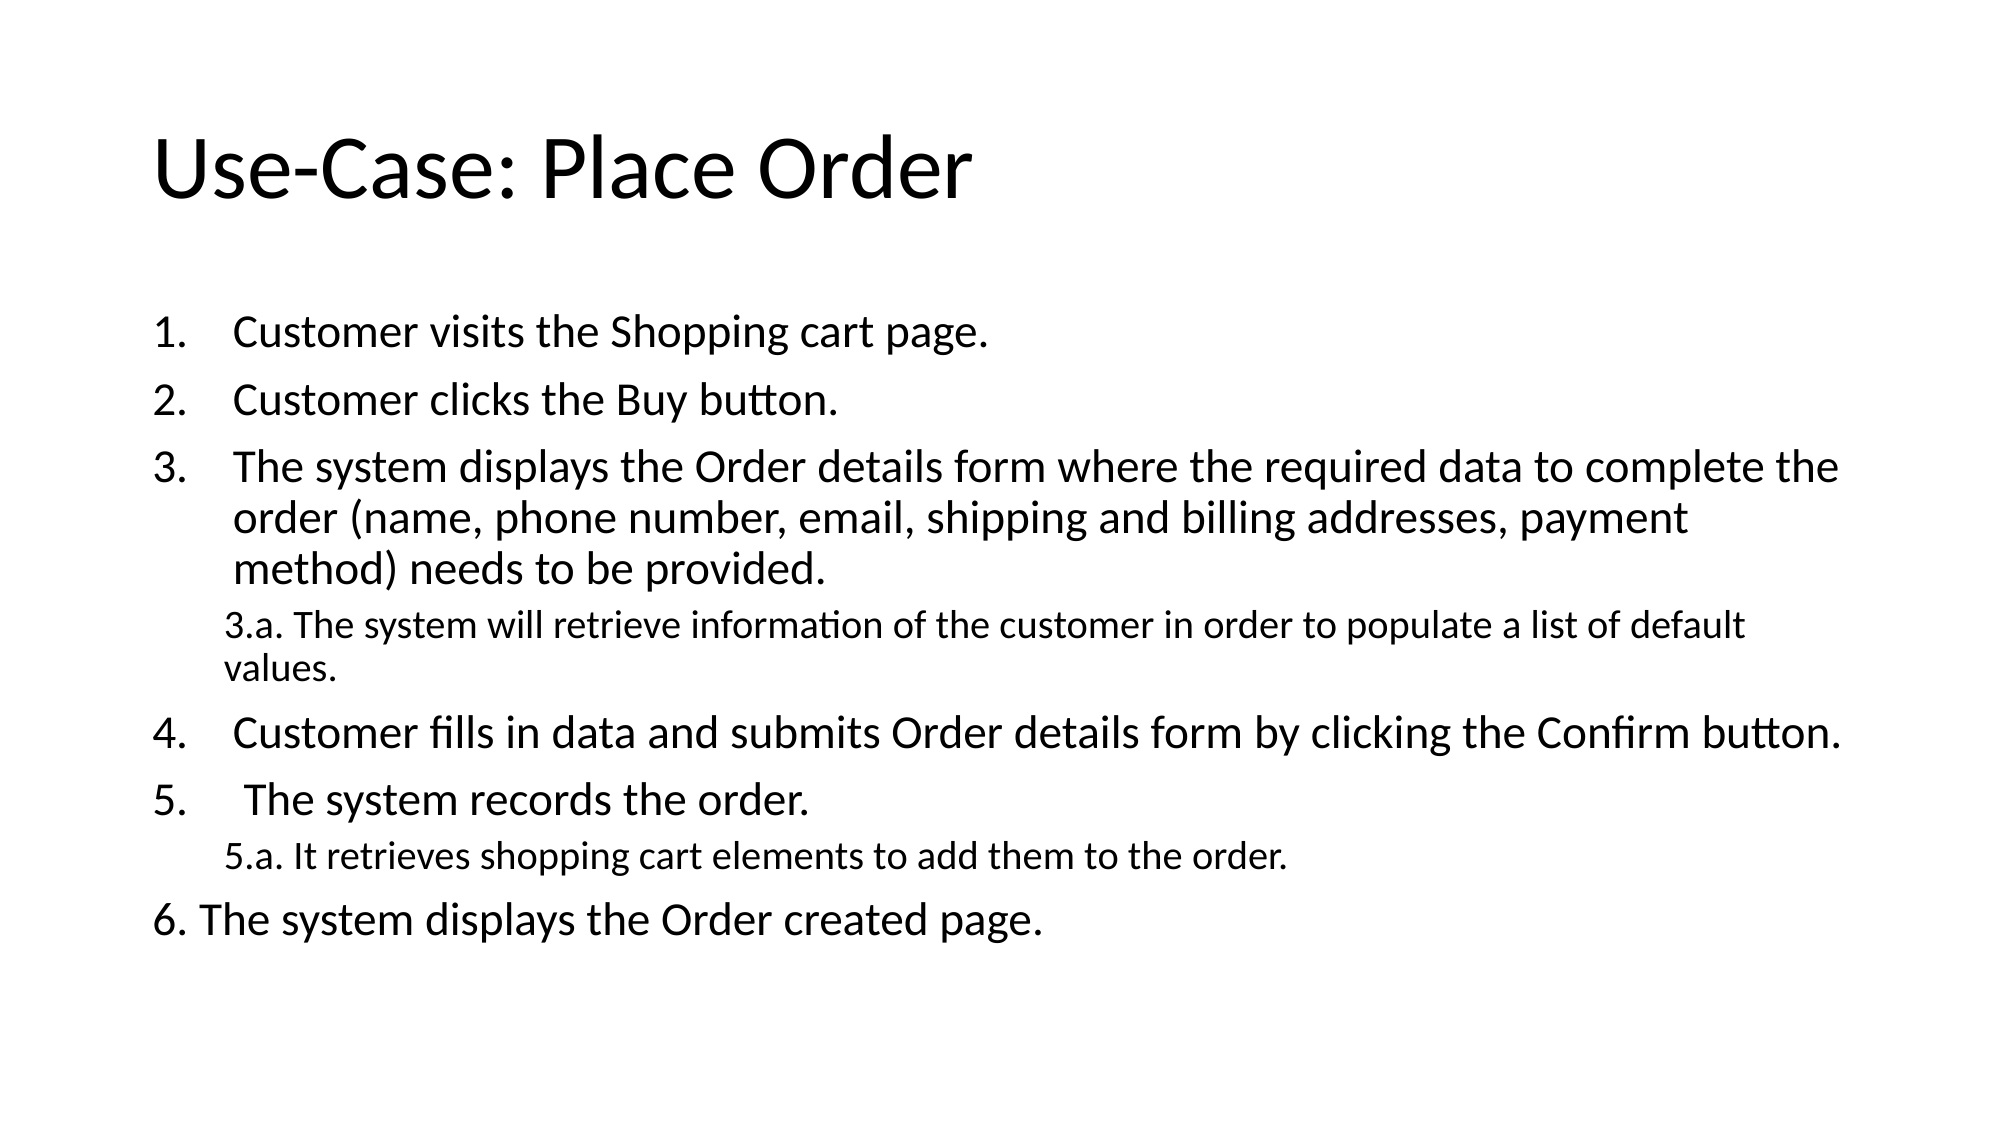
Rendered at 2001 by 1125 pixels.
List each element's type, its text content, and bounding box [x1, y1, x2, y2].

title Use-Case: Place Order [137, 59, 1863, 278]
list Customer visits the Shopping cart page. Customer clicks the Buy button. The system displays the Order details form where the required data to complete the order (name, phone number, email, shipping and billing addresses, payment method) needs to be provided. 3.a. The system will retrieve information of the customer in order to populate a list of default values. Customer fills in data and submits Order details form by clicking the Confirm button. The system records the order. 5.a. It retrieves shopping cart elements to add them to the order. 6. The system displays the Order created page. [137, 299, 1863, 1014]
